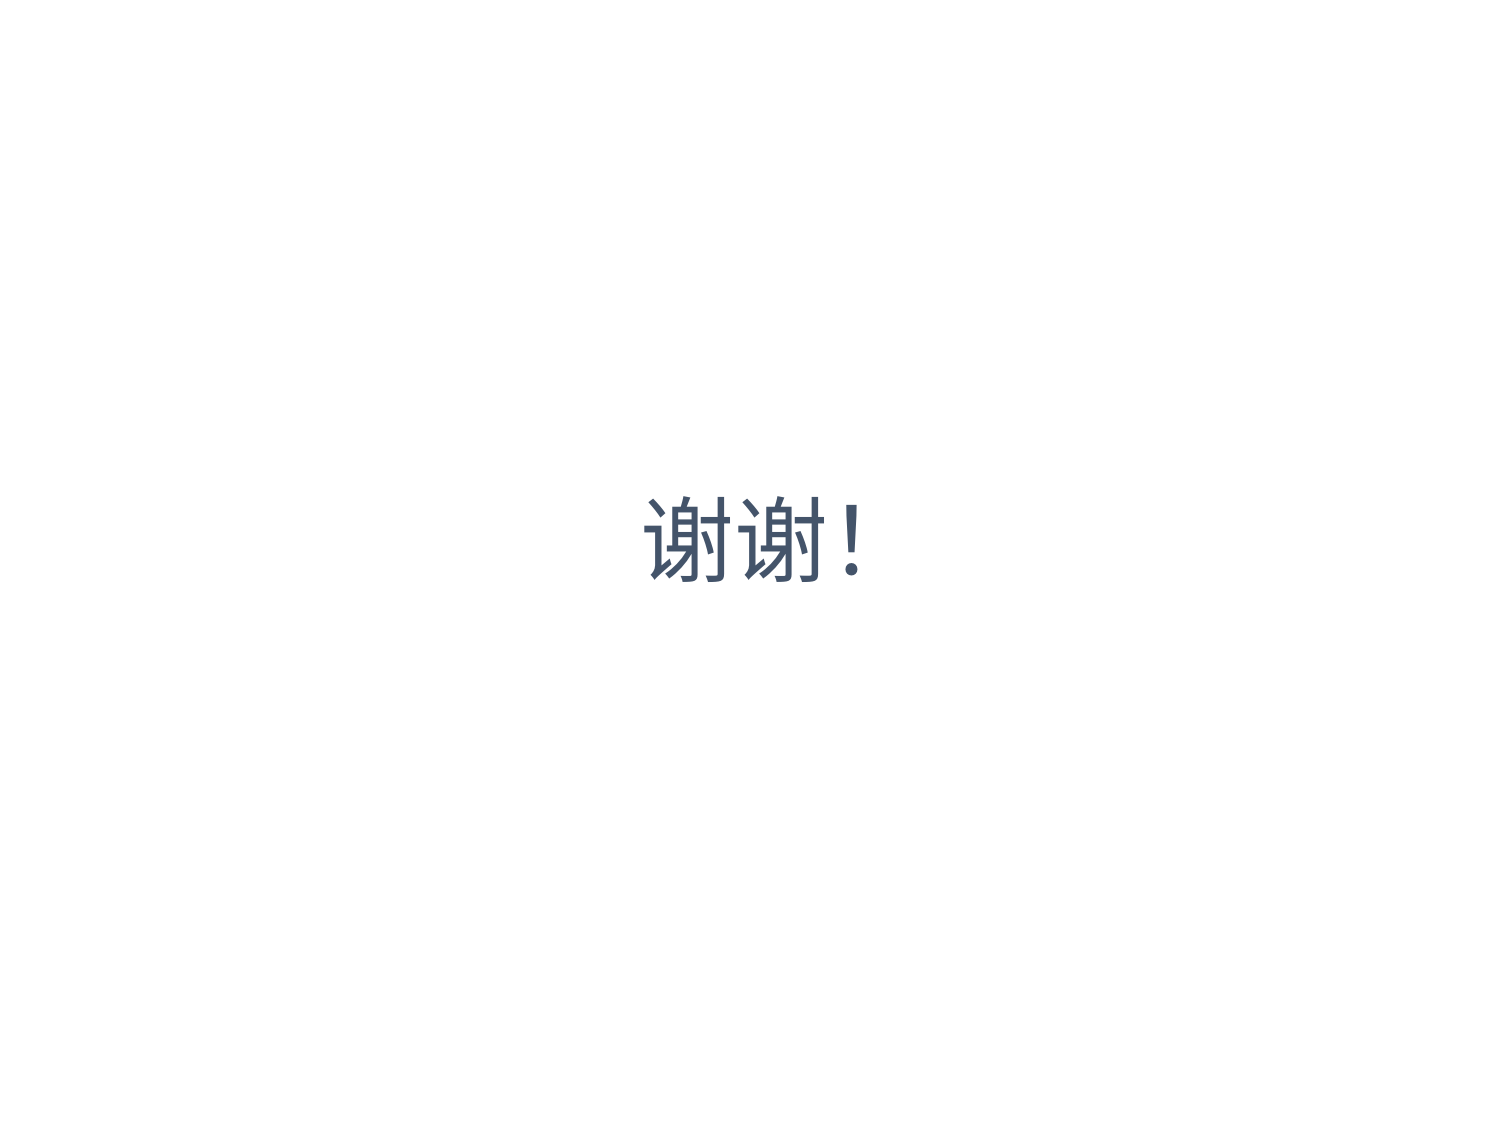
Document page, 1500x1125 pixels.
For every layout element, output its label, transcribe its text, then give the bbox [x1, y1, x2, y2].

text_box 谢谢！ [625, 473, 874, 602]
